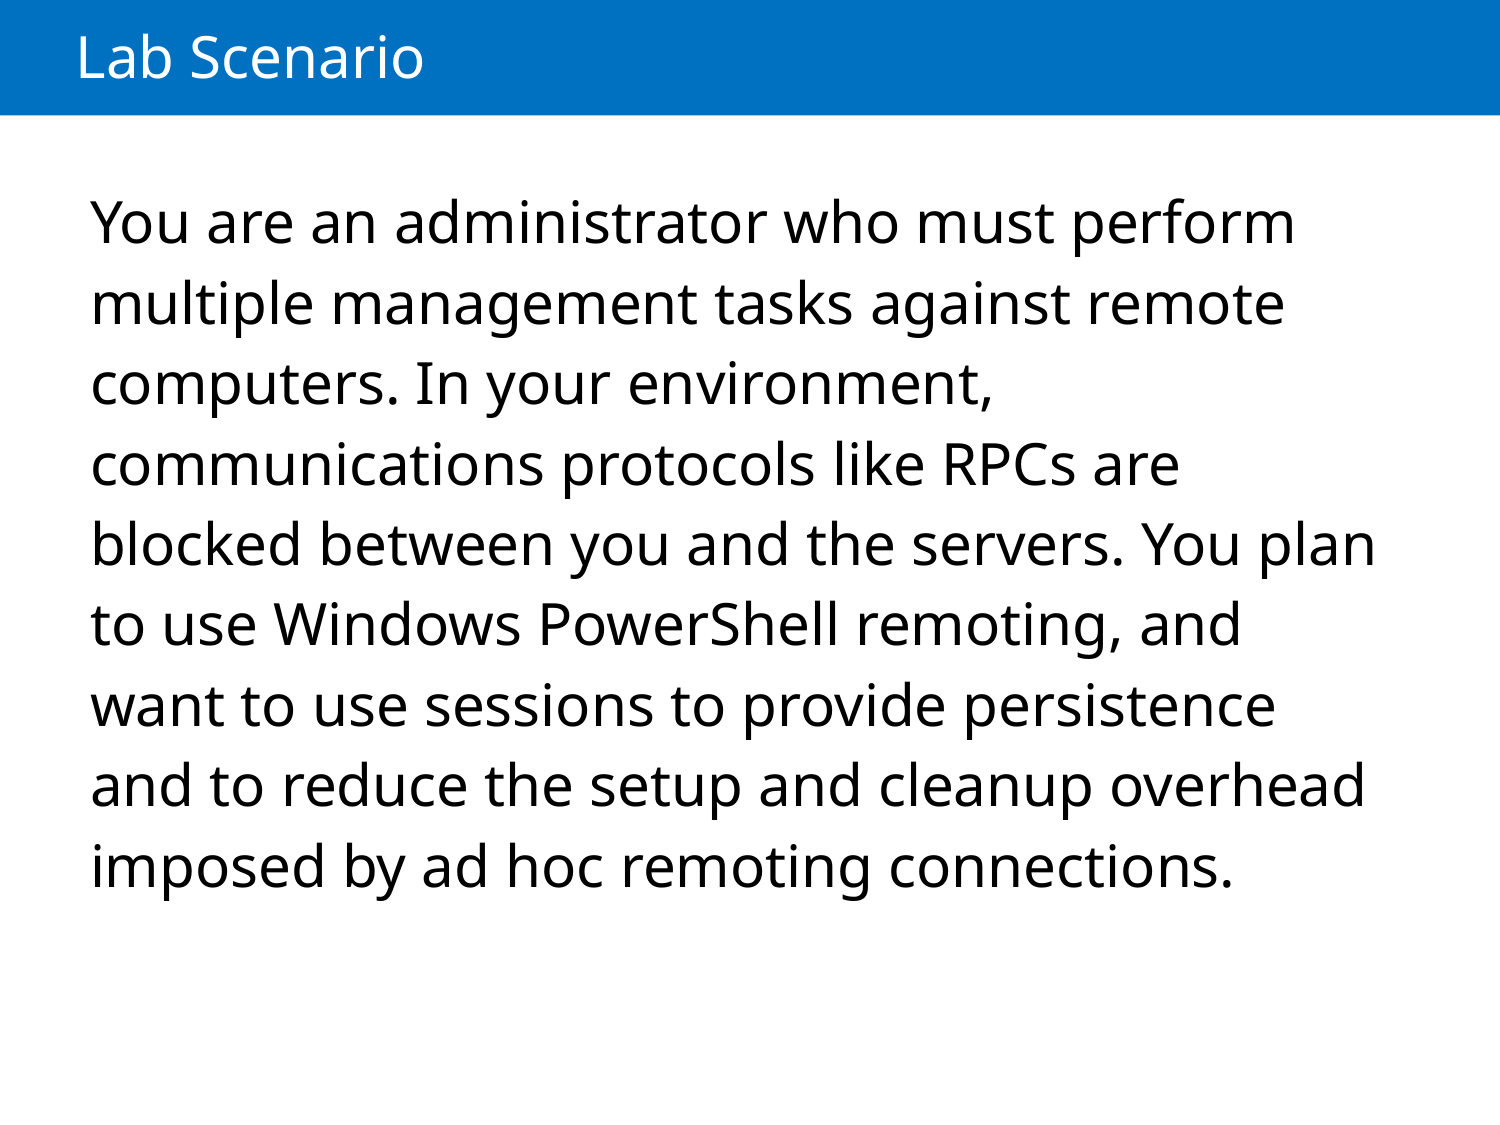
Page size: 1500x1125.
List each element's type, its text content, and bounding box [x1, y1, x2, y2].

text_box You are an administrator who must perform multiple management tasks against remote computers. In your environment, communications protocols like RPCs are blocked between you and the servers. You plan to use Windows PowerShell remoting, and want to use sessions to provide persistence and to reduce the setup and cleanup overhead imposed by ad hoc remoting connections. [75, 167, 1408, 907]
title Lab Scenario [75, 0, 1351, 122]
